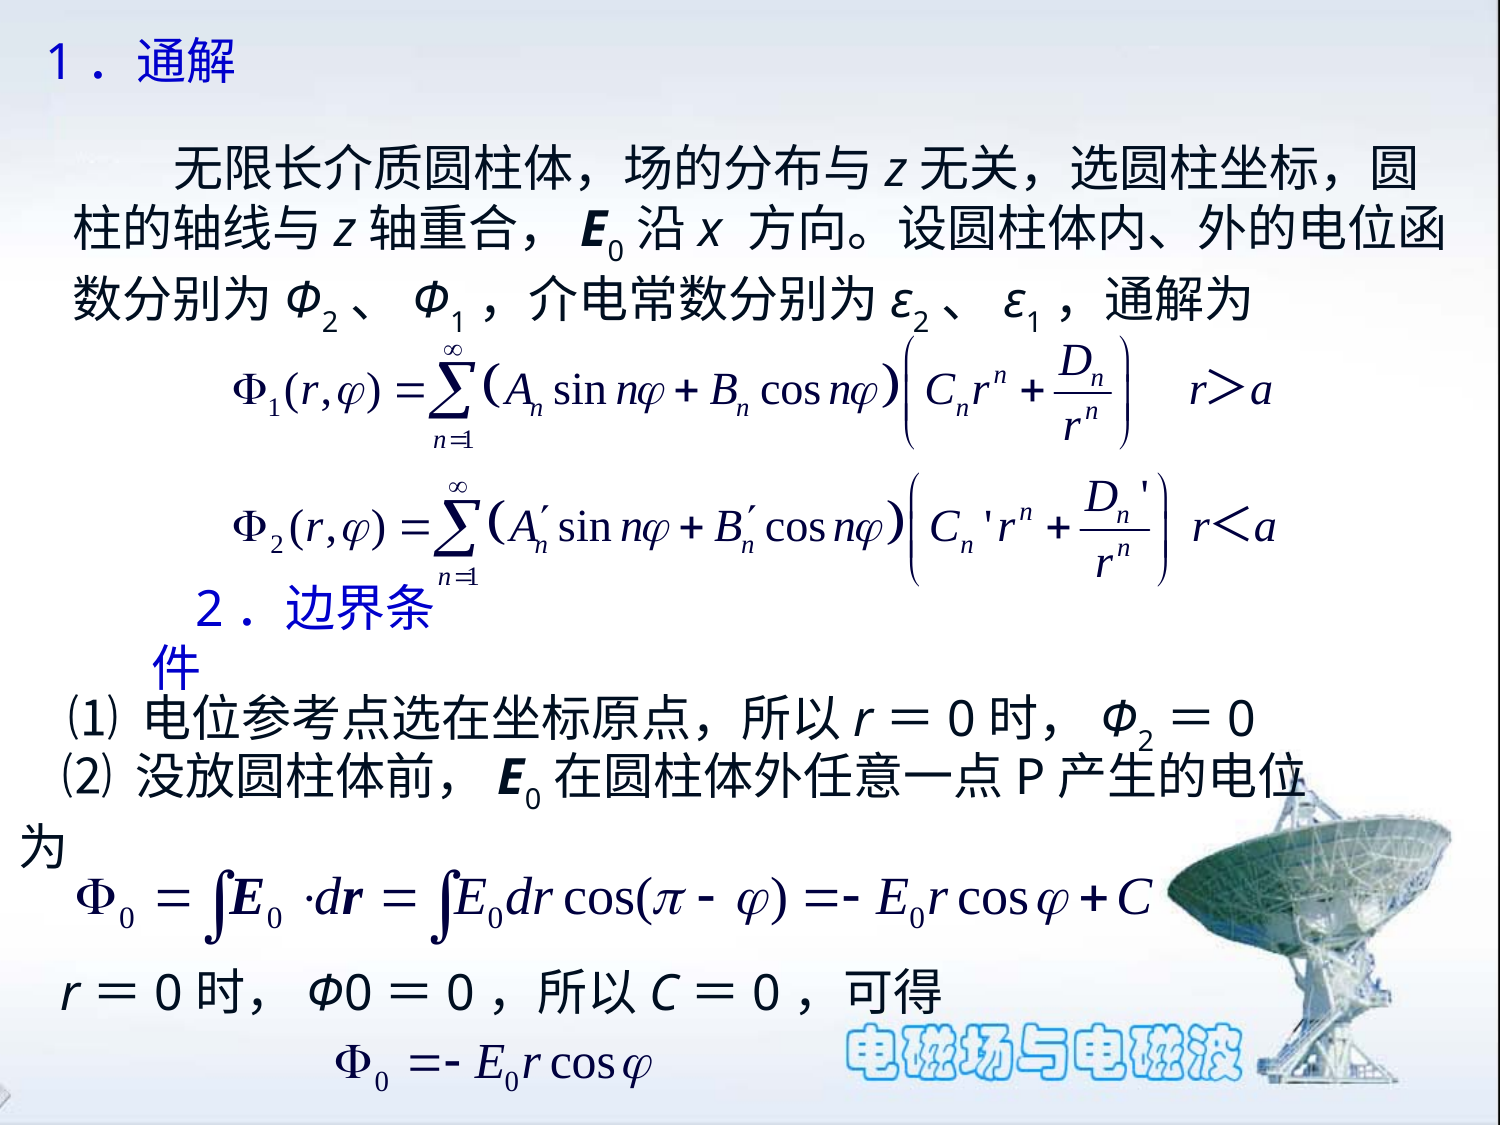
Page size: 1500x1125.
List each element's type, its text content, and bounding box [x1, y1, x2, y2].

text_box 解：1．通解 [0, 52, 545, 127]
text_box ⑴ 电位参考点选在坐标原点，所以r＝0时，Φ2＝0 [9, 678, 1493, 765]
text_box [327, 1027, 677, 1104]
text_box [225, 326, 1310, 597]
text_box 2．边界条件 [136, 599, 457, 674]
text_box 无限长介质圆柱体，场的分布与z无关，选圆柱坐标，圆柱的轴线与z轴重合，E0沿x 方向。设圆柱体内、外的电位函数分别为Φ2、Φ1，介电常数分别为ε2、ε1，通解为 [57, 129, 1476, 346]
text_box ⑵ 没放圆柱体前，E0在圆柱体外任意一点P产生的电位为 [4, 767, 1329, 853]
text_box r＝0时，Φ0＝0，所以C＝0，可得 [45, 952, 958, 1028]
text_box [67, 851, 1167, 951]
picture [0, 0, 1500, 1125]
